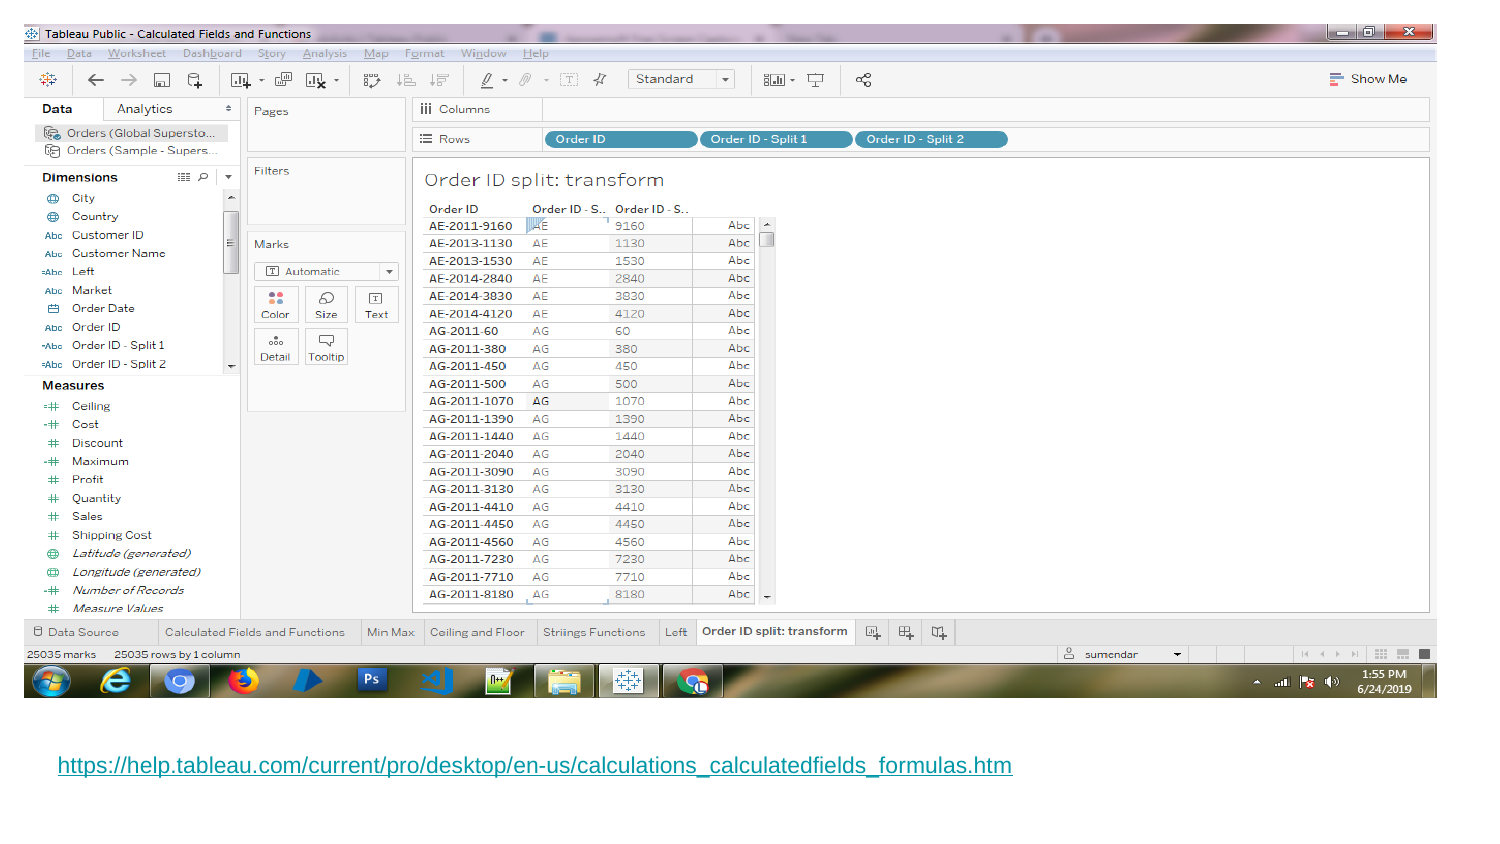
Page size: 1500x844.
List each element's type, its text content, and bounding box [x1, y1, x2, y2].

text_box https://help.tableau.com/current/pro/desktop/en-us/calculations_calculatedfields_formulas.htm [42, 736, 1481, 834]
picture [24, 24, 1437, 698]
